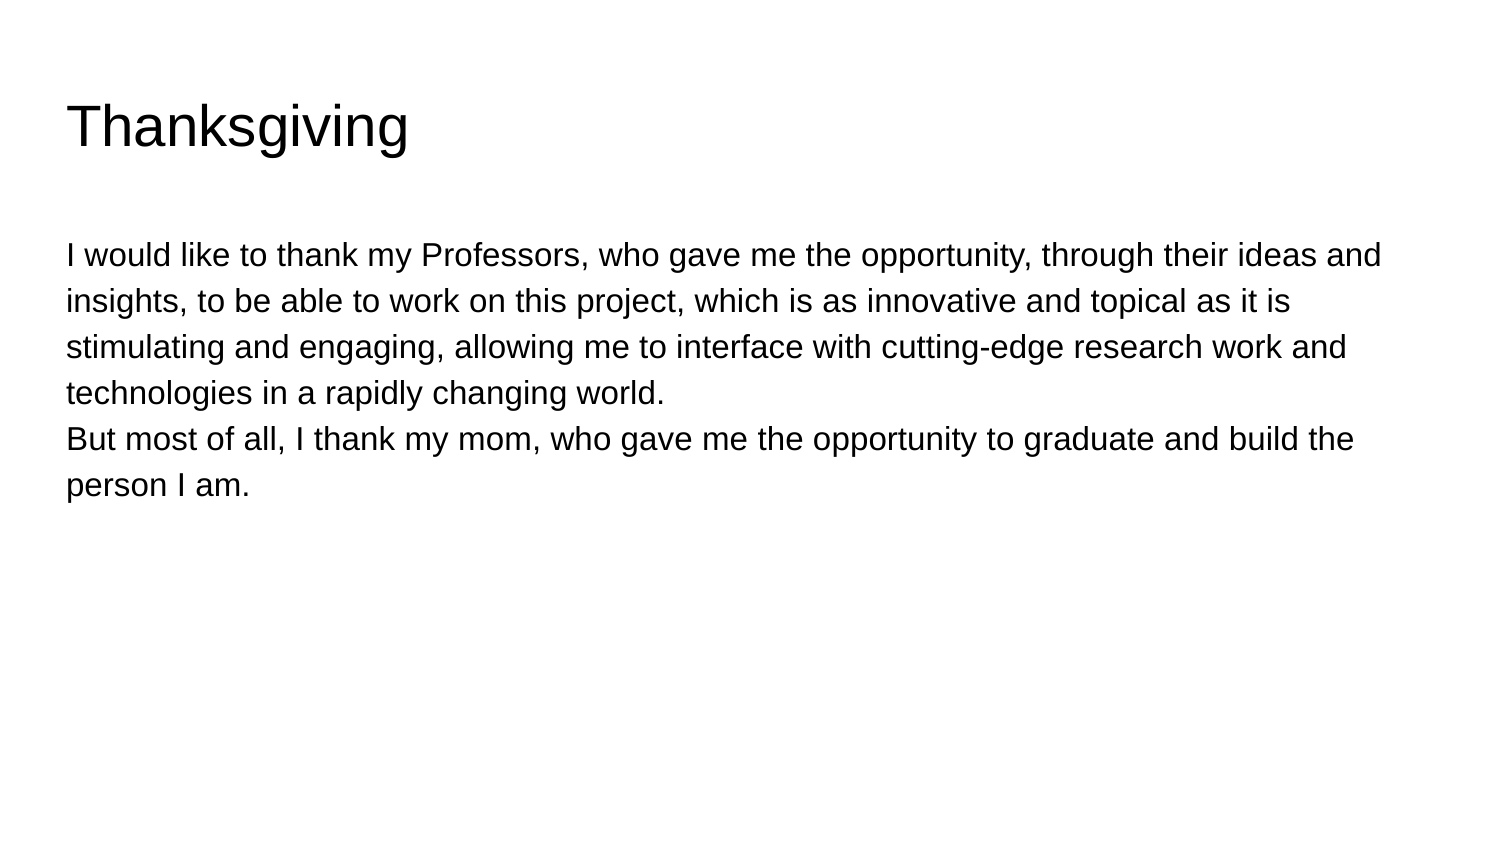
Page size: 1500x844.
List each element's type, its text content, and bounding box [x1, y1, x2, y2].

title Thanksgiving I would like to thank my Professors, who gave me the opportunity, through their ideas and insights, to be able to work on this project, which is as innovative and topical as it is stimulating and engaging, allowing me to interface with cutting-edge research work and technologies in a rapidly changing world. But most of all, I thank my mom, who gave me the opportunity to graduate and build the person I am. [51, 72, 1456, 562]
